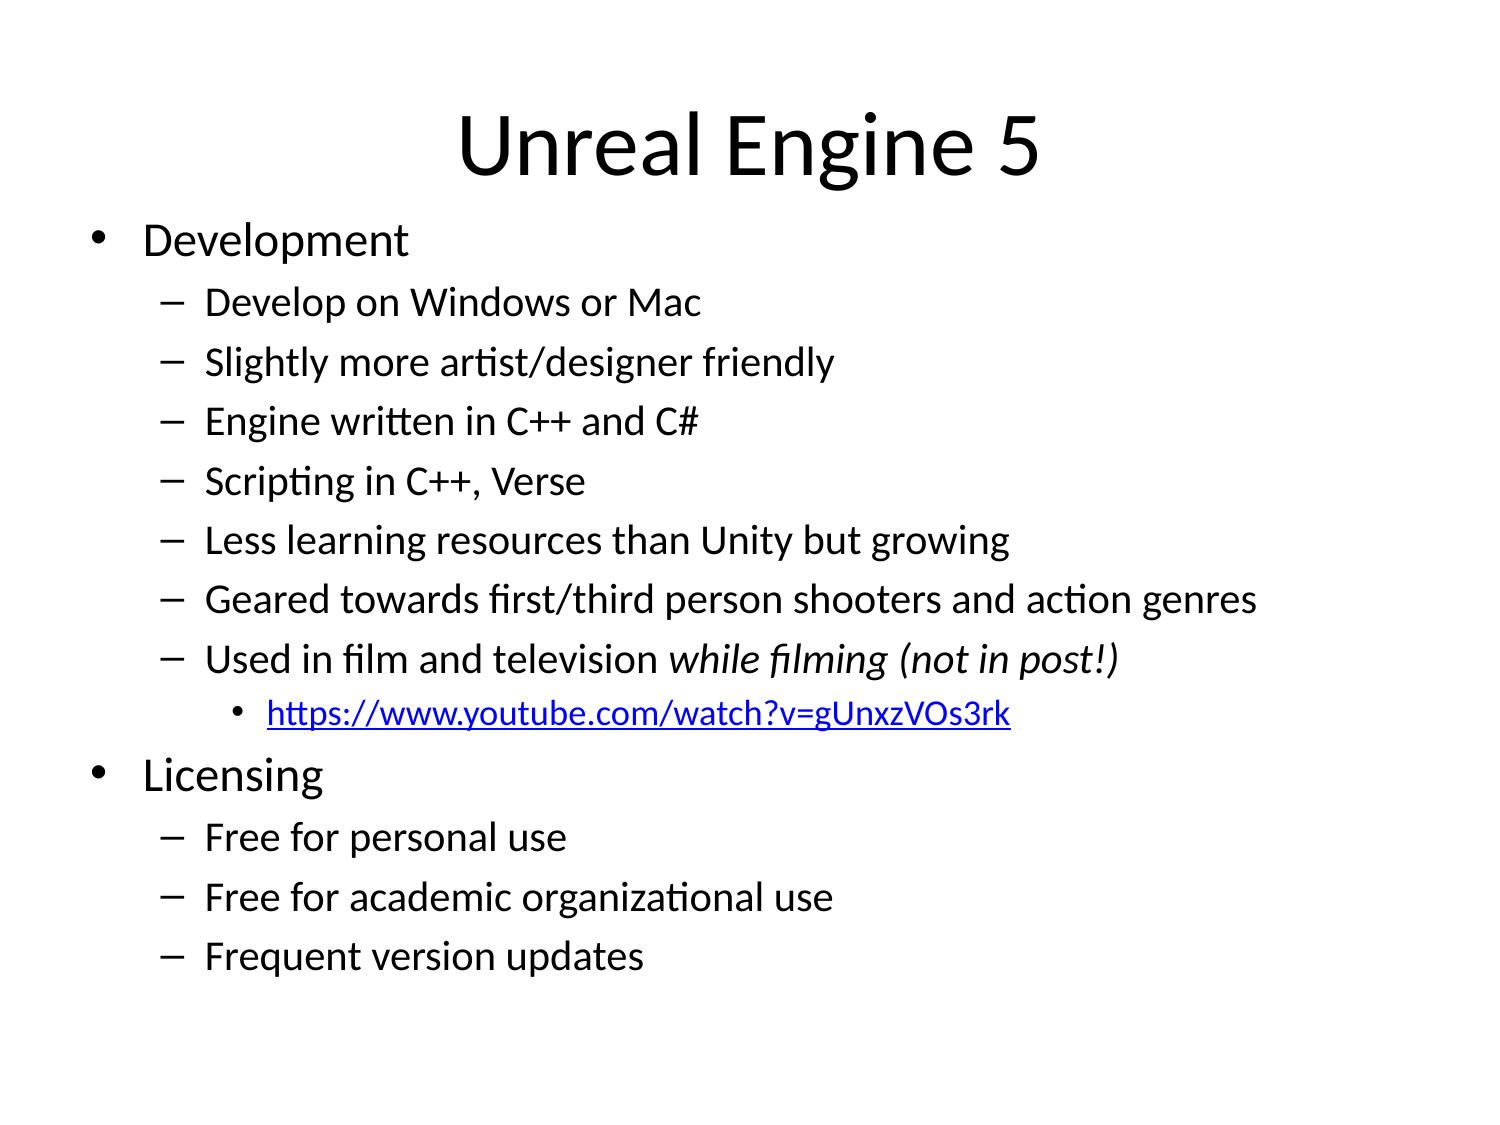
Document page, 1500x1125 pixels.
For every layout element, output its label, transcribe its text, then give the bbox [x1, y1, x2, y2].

title Unreal Engine 5 [75, 45, 1425, 200]
list Development Develop on Windows or Mac Slightly more artist/designer friendly Engine written in C++ and C# Scripting in C++, Verse Less learning resources than Unity but growing Geared towards first/third person shooters and action genres Used in film and television while filming (not in post!) https://www.youtube.com/watch?v=gUnxzVOs3rk Licensing Free for personal use Free for academic organizational use Frequent version updates [75, 200, 1425, 988]
